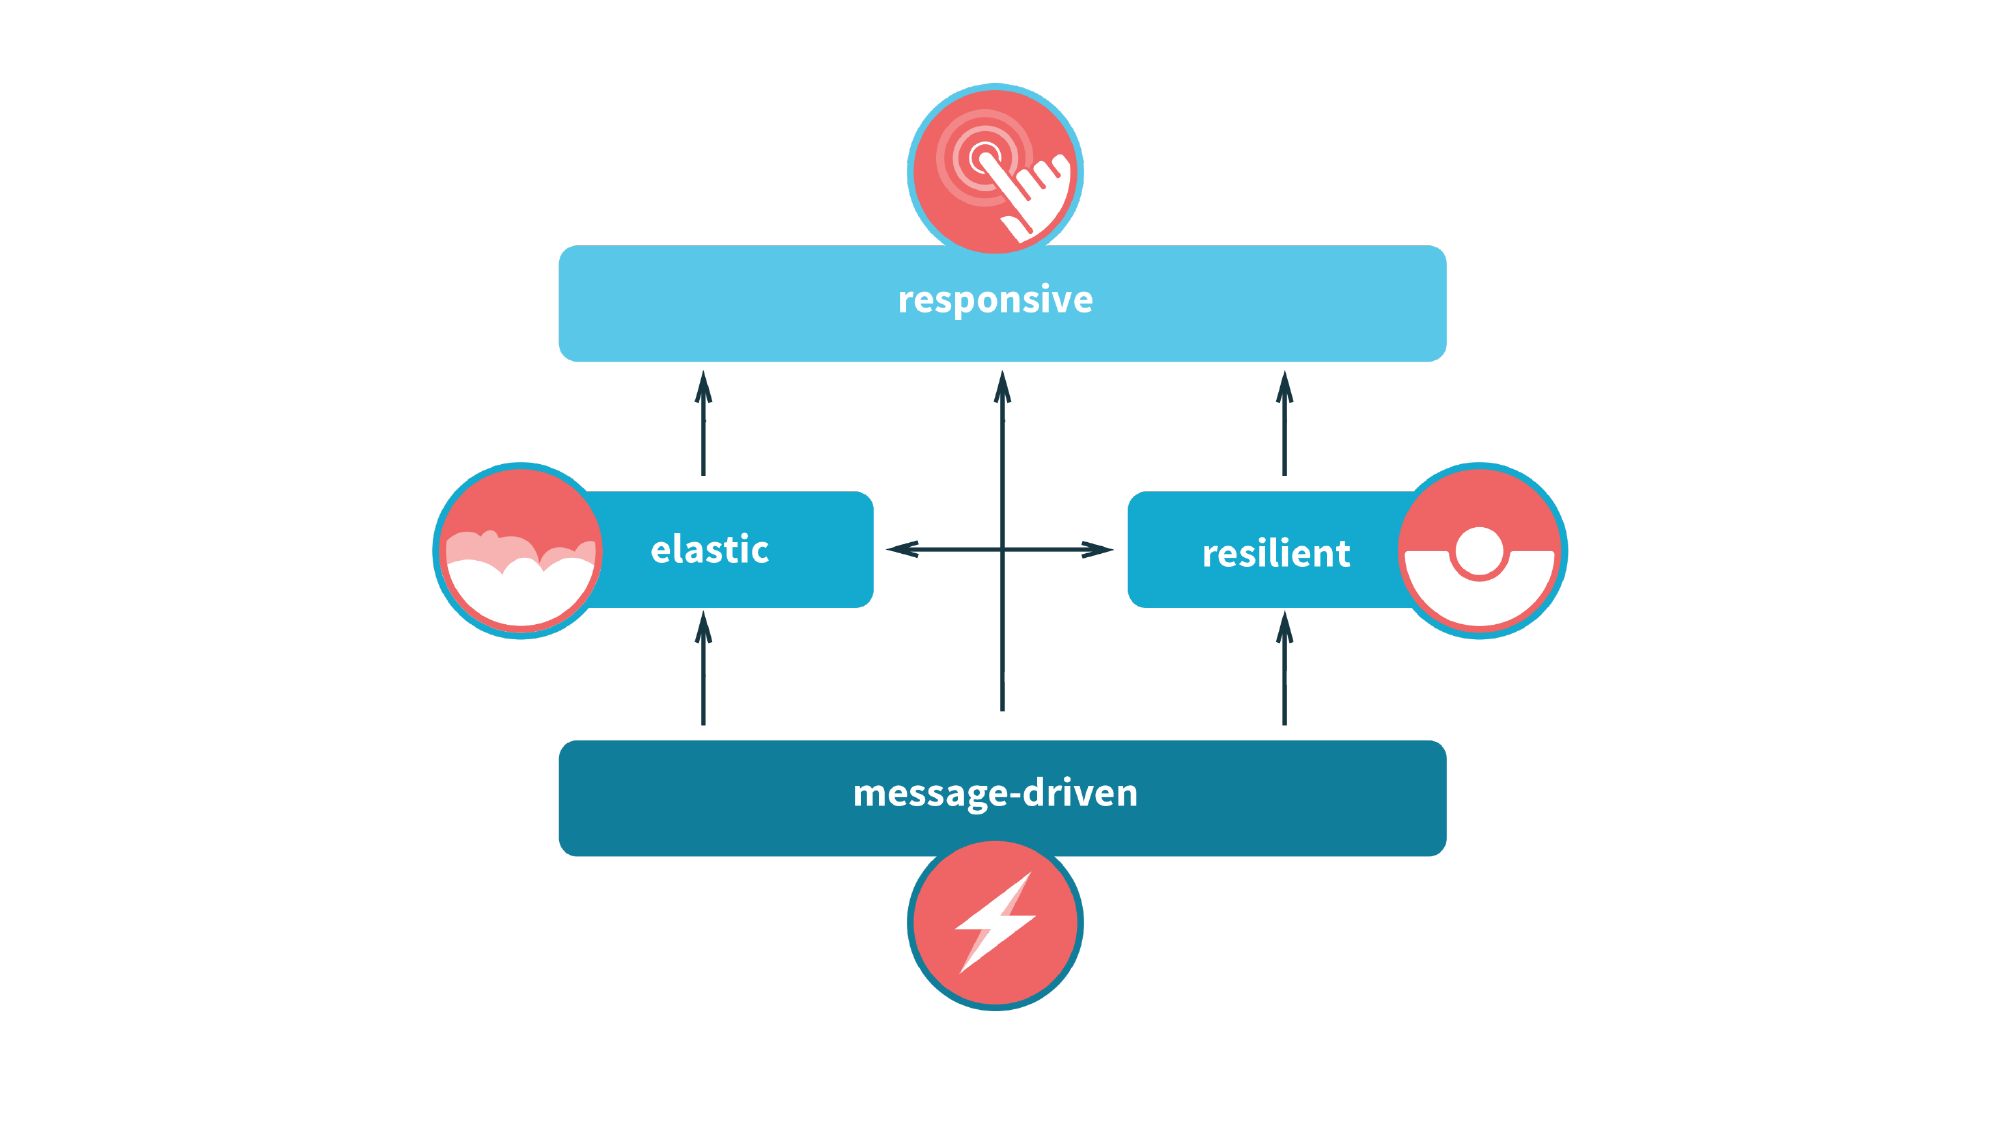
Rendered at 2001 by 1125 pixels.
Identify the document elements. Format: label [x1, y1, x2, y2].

picture [414, 83, 1590, 1011]
